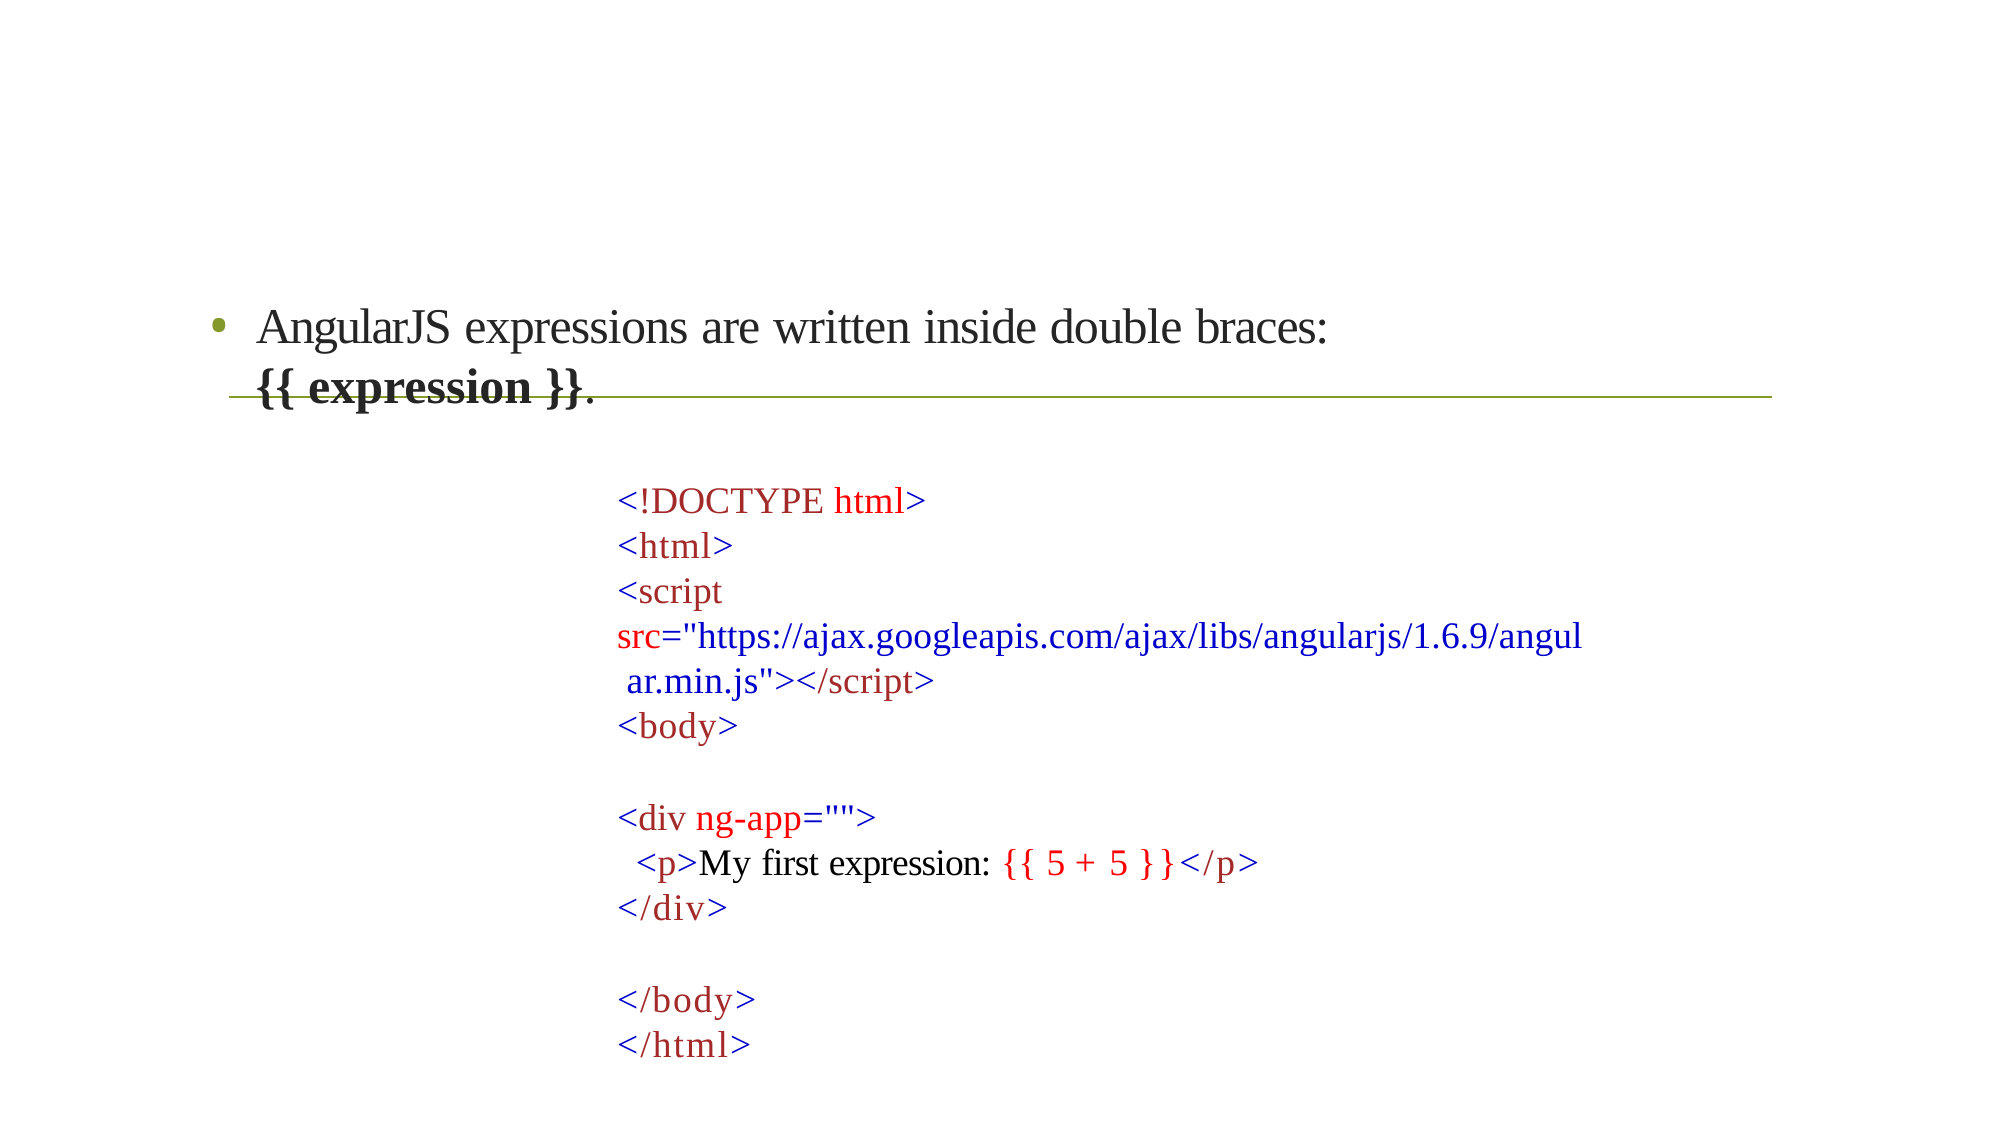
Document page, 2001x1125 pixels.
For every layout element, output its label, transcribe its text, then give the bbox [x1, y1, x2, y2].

text_box AngularJS expressions are written inside double braces: {{ expression }}. <!DOCTYPE html> <html> <script src="https://ajax.googleapis.com/ajax/libs/angularjs/1.6.9/angul ar.min.js"></script> <body> <div ng-app=""> <p>My first expression: {{ 5 + 5 }}</p> </div> </body> </html> [206, 291, 1680, 1065]
